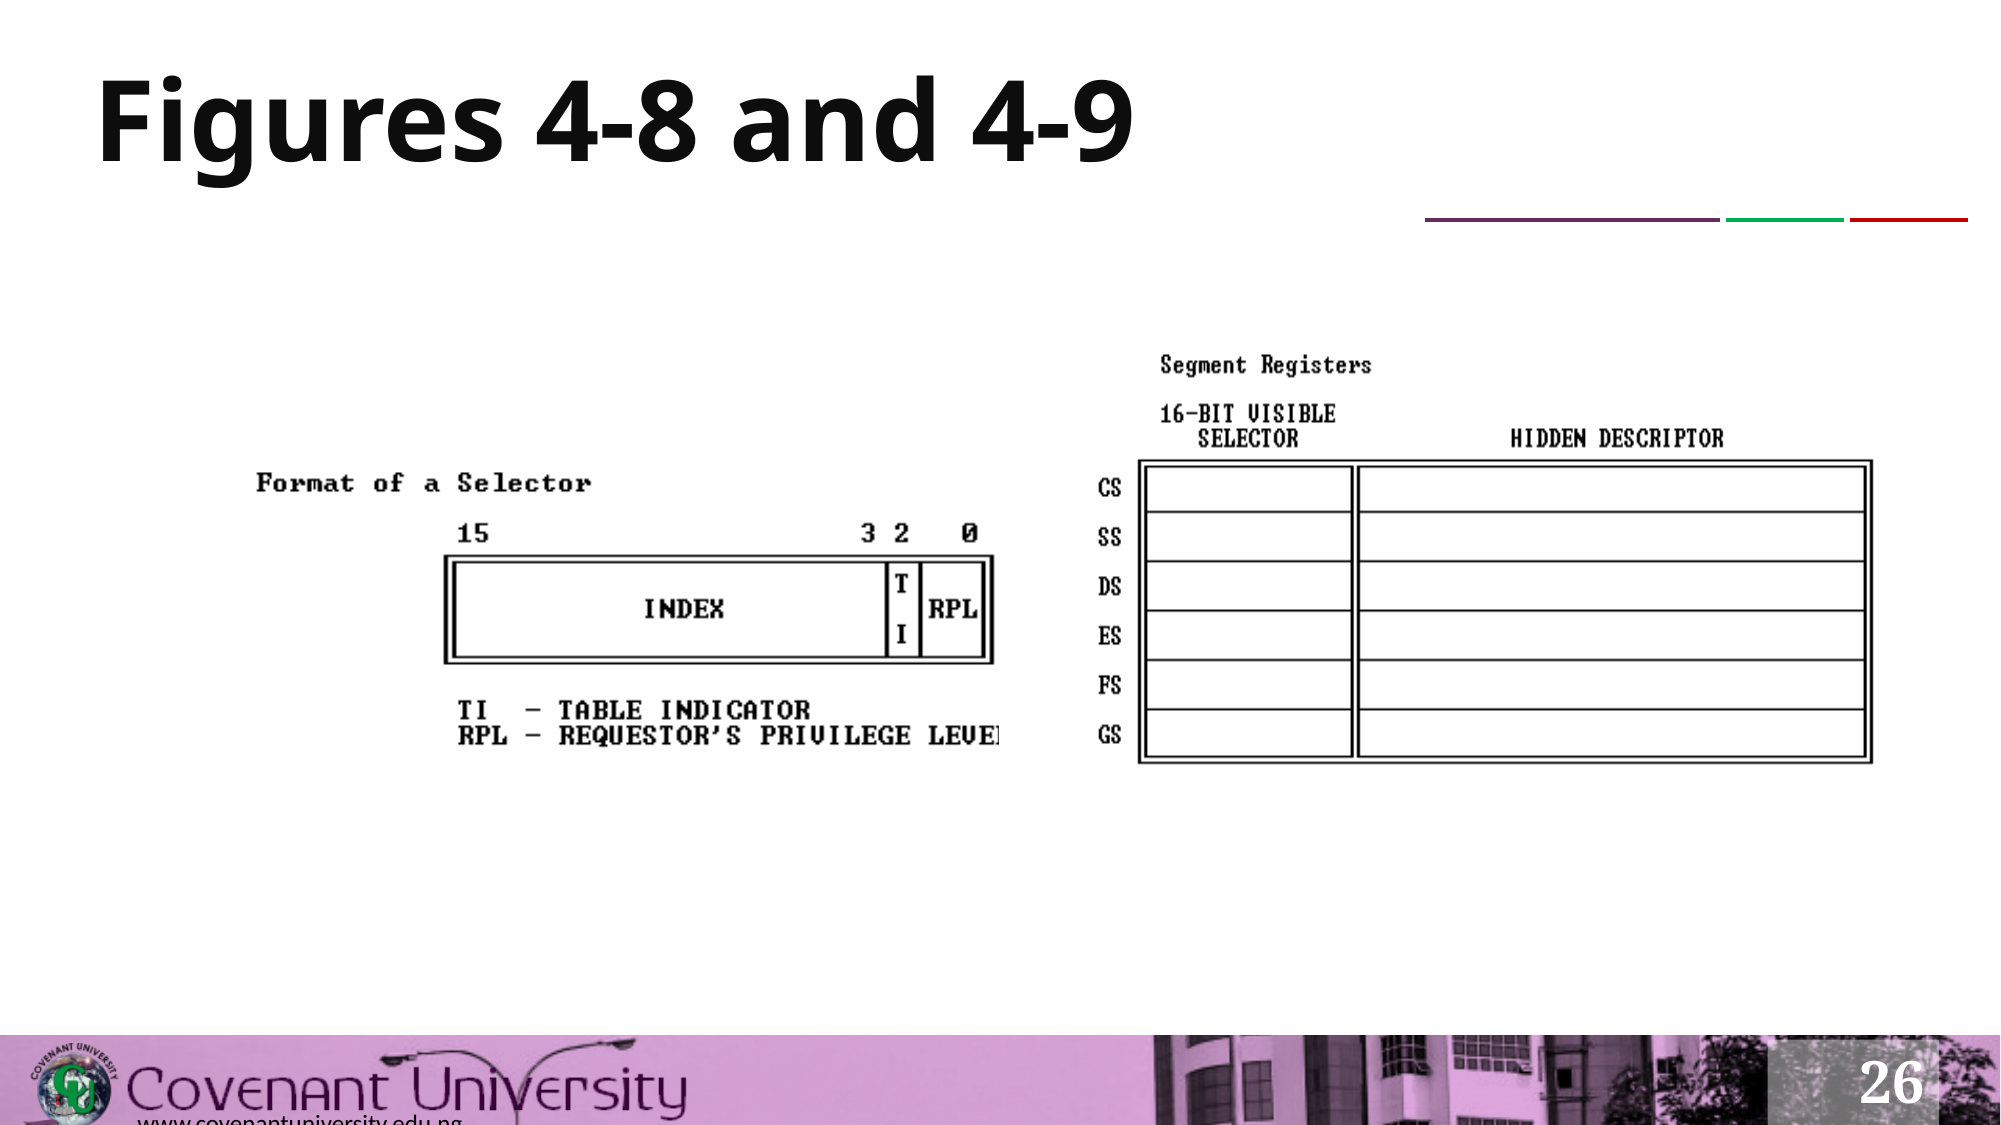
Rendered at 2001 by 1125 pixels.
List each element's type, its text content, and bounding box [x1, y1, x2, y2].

picture [999, 352, 2000, 822]
picture [23, 1036, 1071, 1125]
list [39, 471, 994, 800]
title Figures 4-8 and 4-9 [74, 20, 2000, 213]
